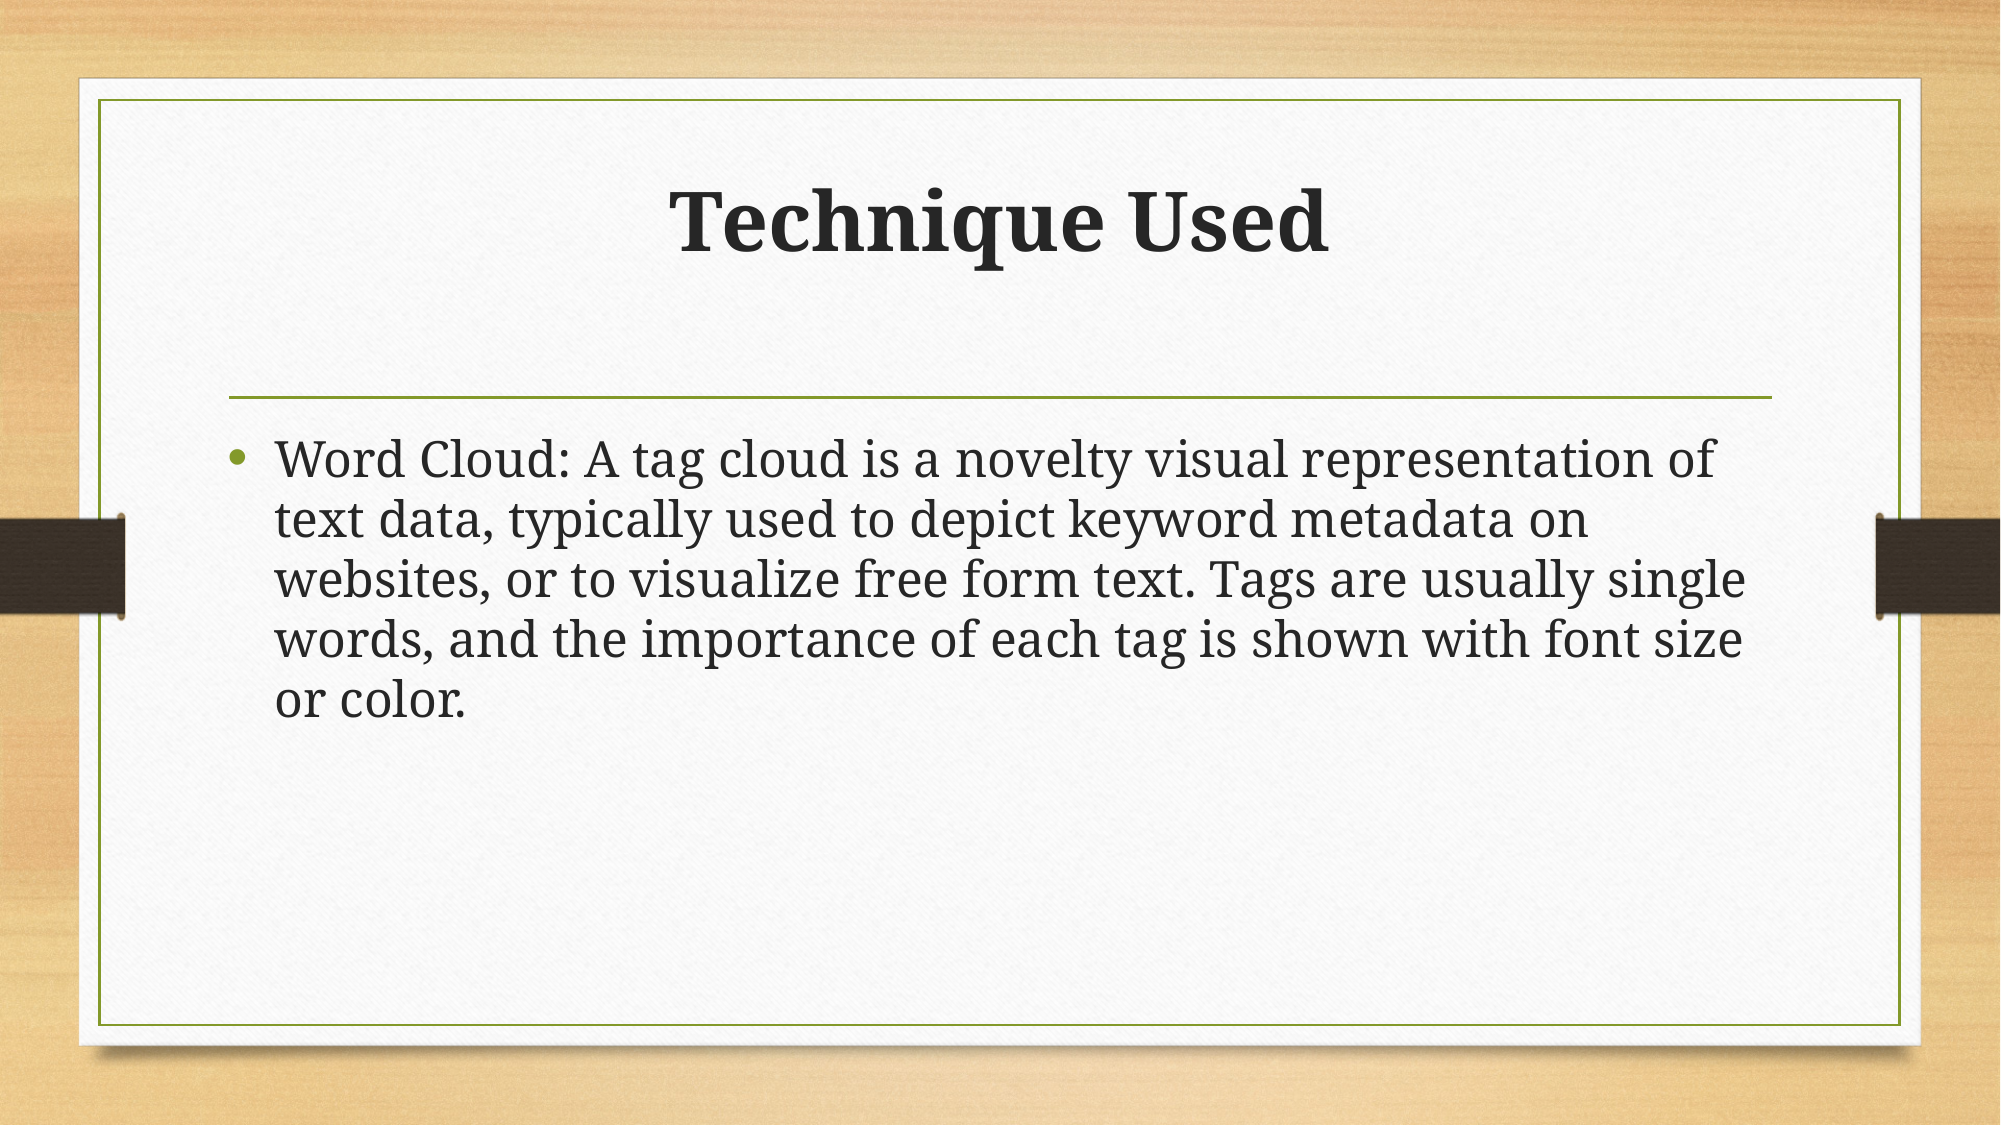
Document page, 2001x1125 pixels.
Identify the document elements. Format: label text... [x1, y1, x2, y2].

picture [0, 0, 2001, 1125]
list Word Cloud: A tag cloud is a novelty visual representation of text data, typically used to depict keyword metadata on websites, or to visualize free form text. Tags are usually single words, and the importance of each tag is shown with font size or color. [212, 419, 1788, 964]
title Technique Used [212, 161, 1788, 375]
